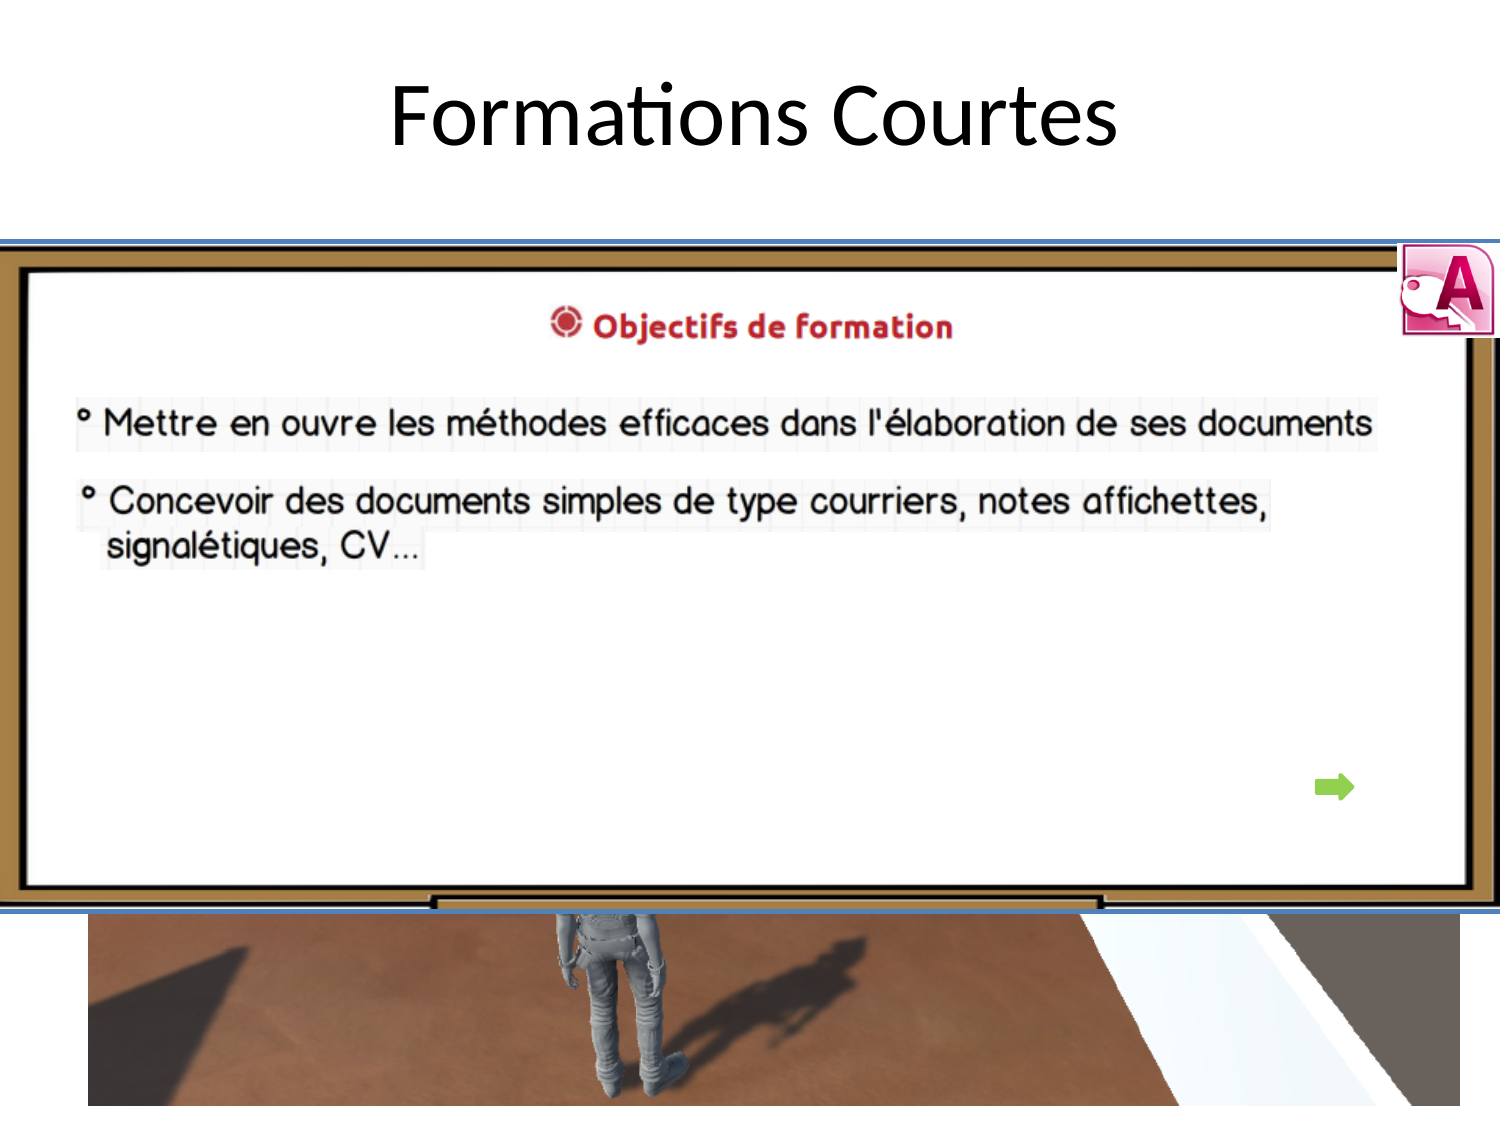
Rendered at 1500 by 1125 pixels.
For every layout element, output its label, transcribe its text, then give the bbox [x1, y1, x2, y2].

picture [0, 243, 1500, 910]
title Formations Courtes [75, 45, 1436, 173]
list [88, 919, 1460, 1107]
